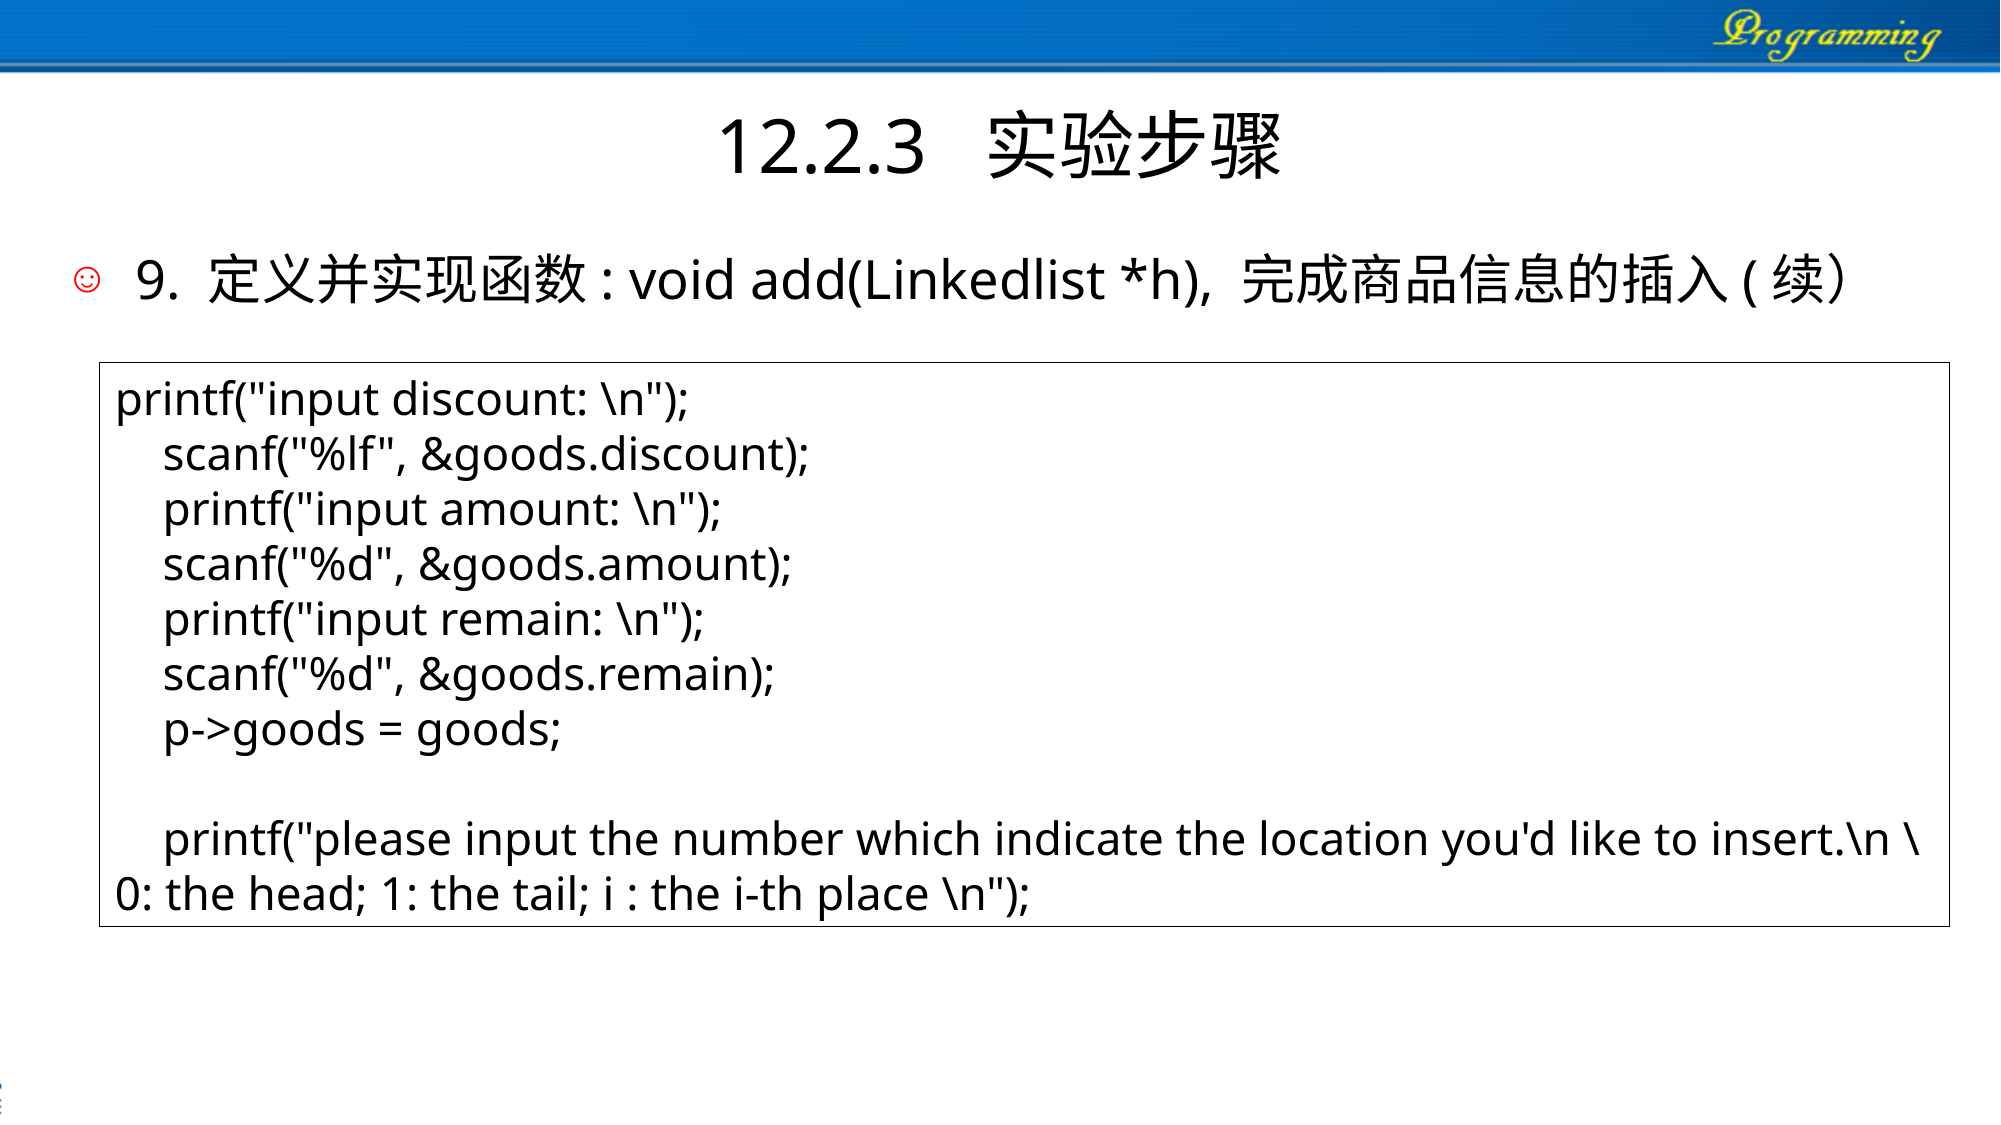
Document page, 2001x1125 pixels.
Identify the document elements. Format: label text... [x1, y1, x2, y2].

text_box printf("input discount: \n"); scanf("%lf", &goods.discount); printf("input amount: \n"); scanf("%d", &goods.amount); printf("input remain: \n"); scanf("%d", &goods.remain); p->goods = goods; printf("please input the number which indicate the location you'd like to insert.\n \ 0: the head; 1: the tail; i : the i-th place \n"); [99, 362, 1950, 927]
list 9. 定义并实现函数: void add(Linkedlist *h), 完成商品信息的插入(续） [50, 224, 2000, 1075]
title 12.2.3 实验步骤 [150, 87, 1850, 200]
picture [0, 0, 2000, 1125]
